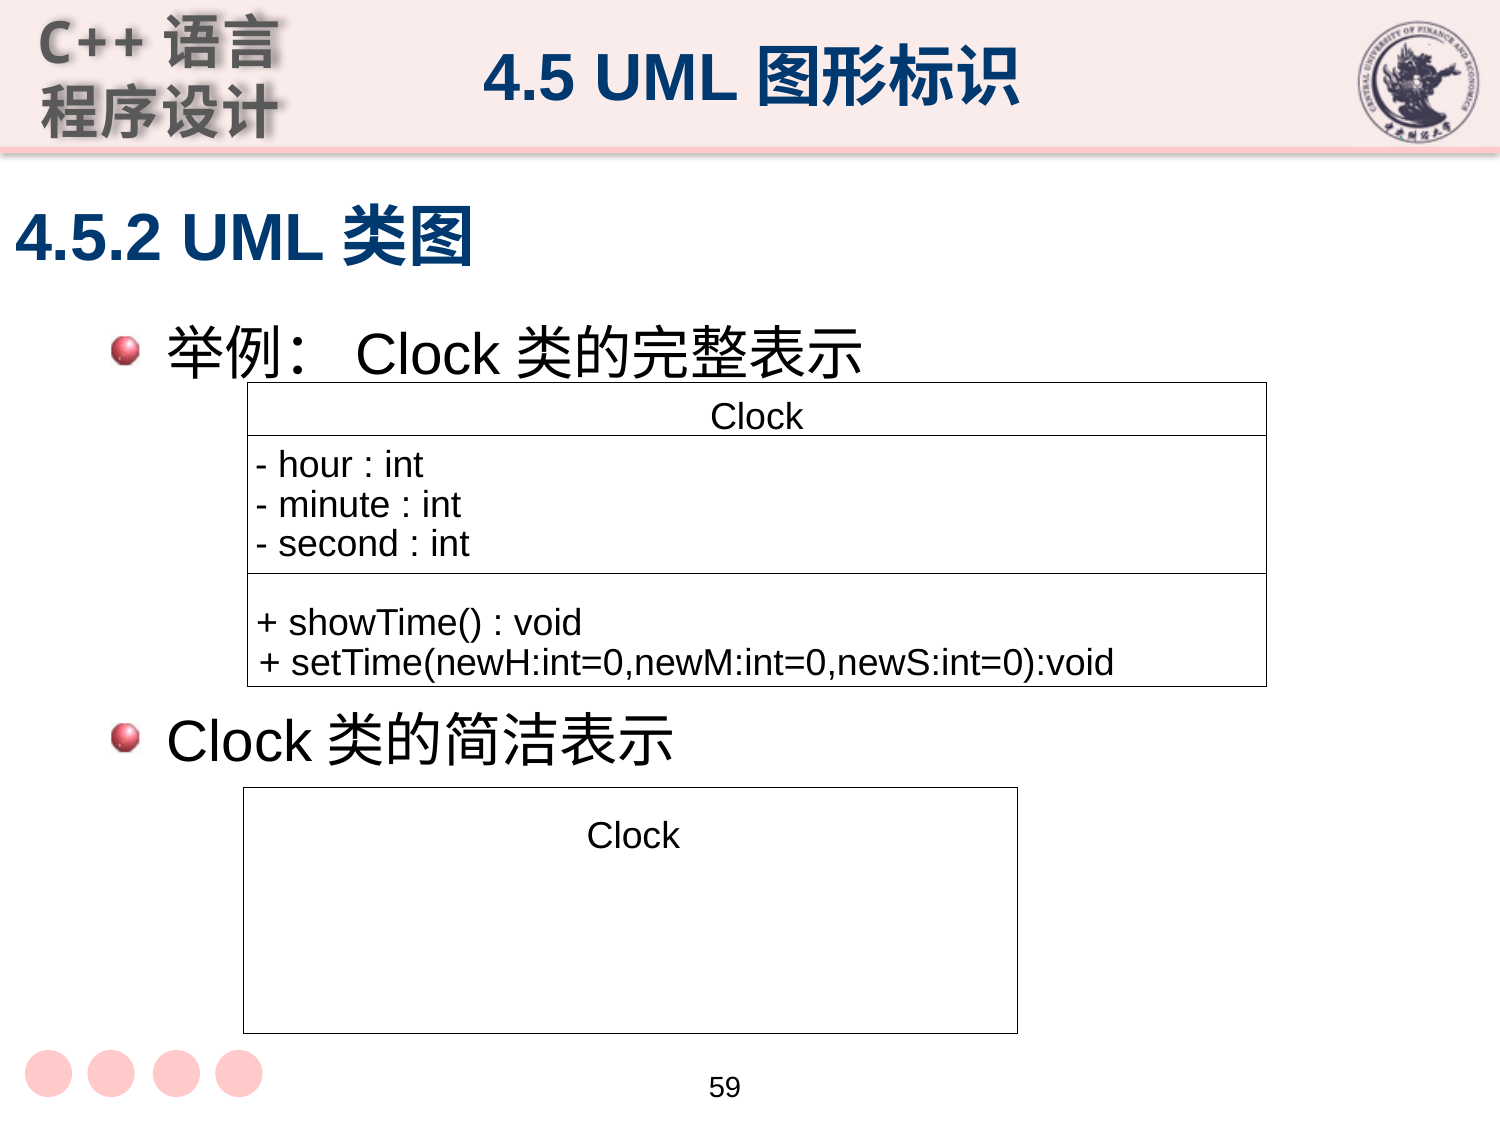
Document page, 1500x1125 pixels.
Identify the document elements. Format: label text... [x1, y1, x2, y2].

text_box 4.5 UML图形标识 [324, 38, 1181, 109]
picture [110, 722, 141, 754]
list 举例：Clock类的完整表示 Clock类的简洁表示 [95, 287, 1413, 1101]
slide_number 59 [674, 1046, 776, 1125]
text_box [243, 787, 1018, 1034]
picture [0, 0, 1500, 147]
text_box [247, 382, 1267, 687]
title 4.5.2 UML类图 [0, 155, 1100, 313]
picture [110, 335, 141, 367]
